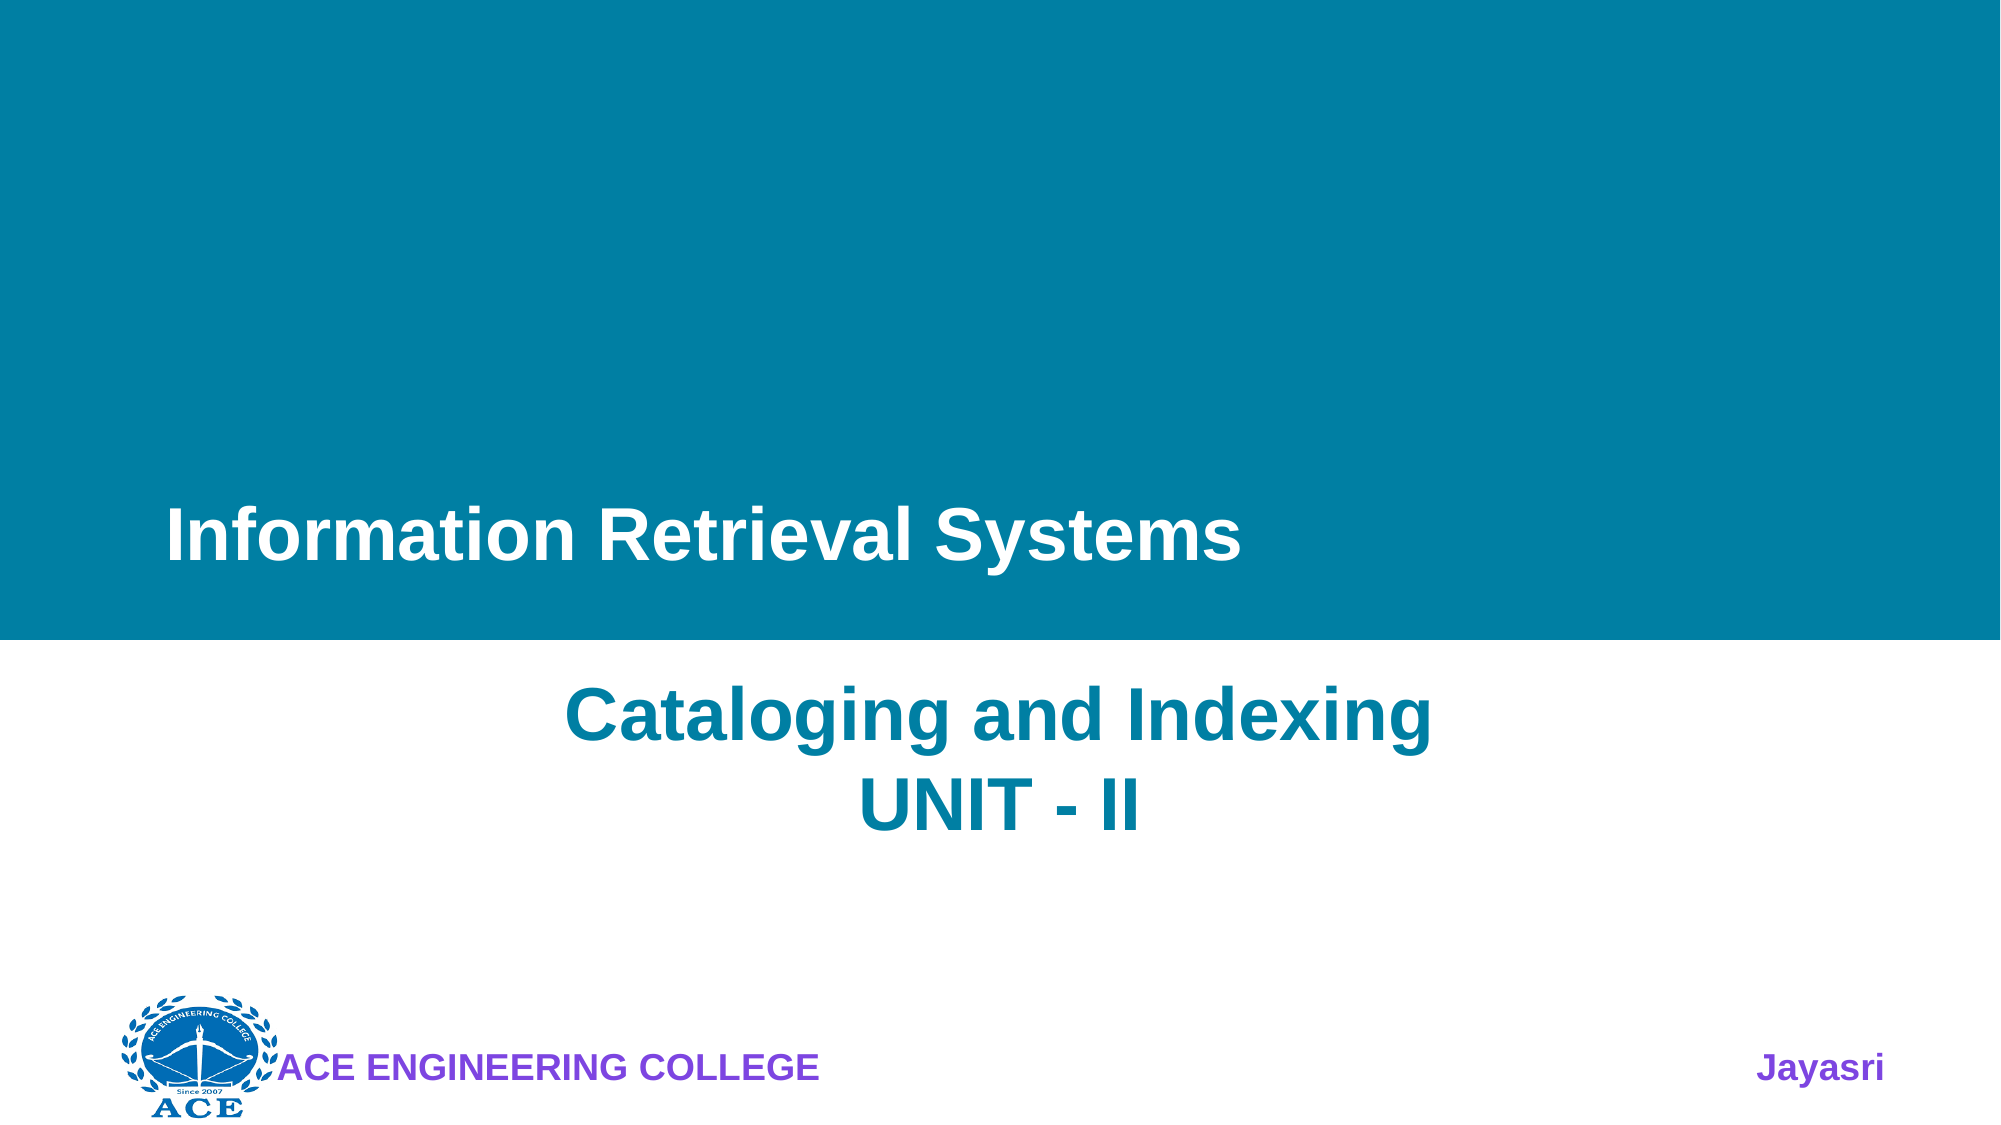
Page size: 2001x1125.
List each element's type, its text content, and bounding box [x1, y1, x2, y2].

subtitle Cataloging and Indexing UNIT - II [147, 650, 1853, 938]
picture [101, 975, 303, 1125]
title Information Retrieval Systems [150, 125, 1850, 591]
